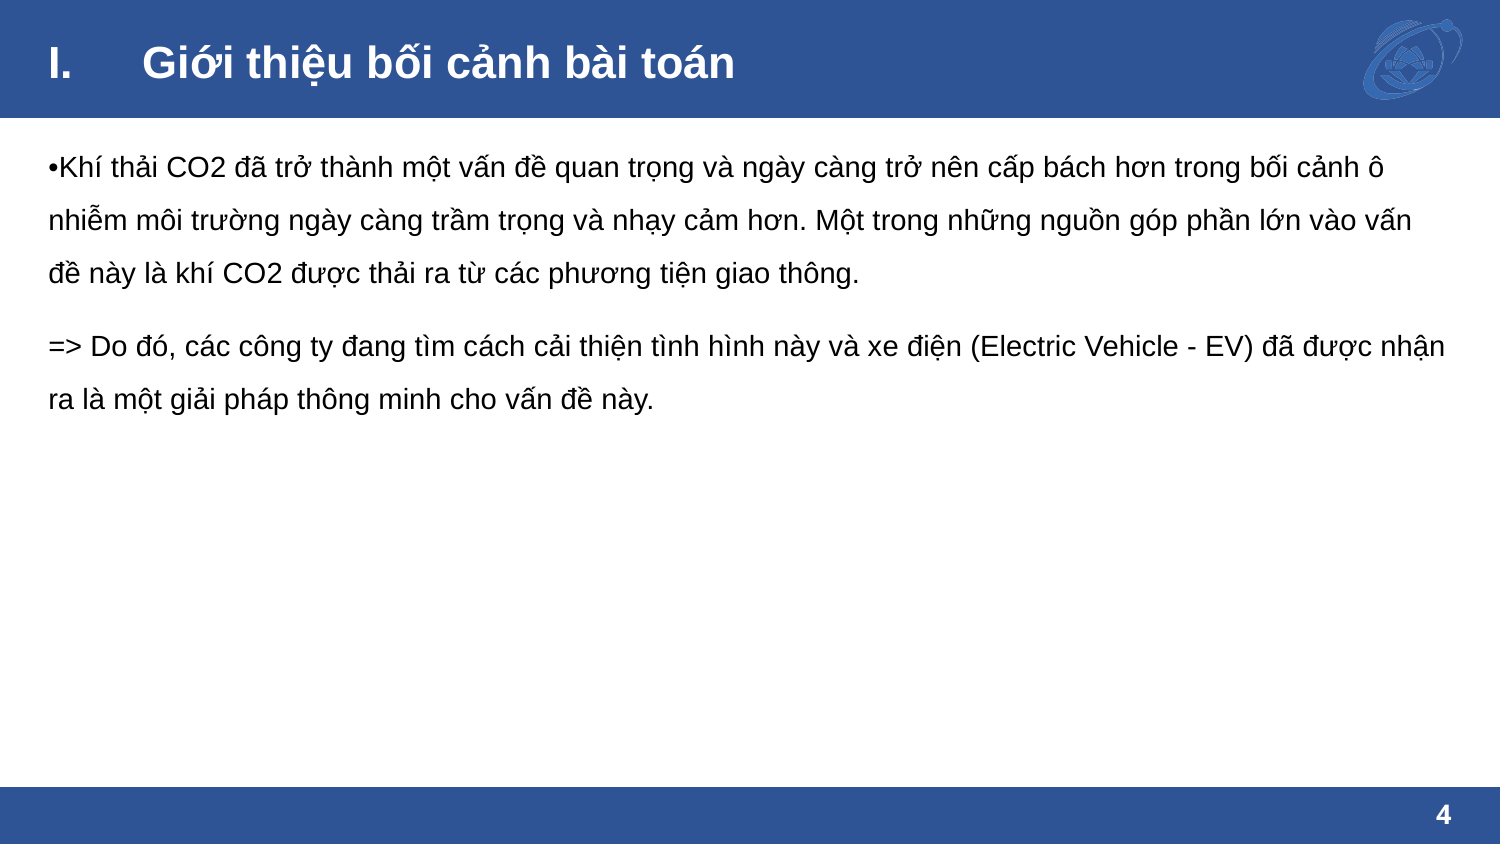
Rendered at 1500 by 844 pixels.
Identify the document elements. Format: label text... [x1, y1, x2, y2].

picture [1363, 94, 1463, 102]
title Giới thiệu bối cảnh bài toán [37, 28, 1463, 94]
picture [1363, 19, 1463, 28]
slide_number 4 [1210, 793, 1463, 839]
list •Khí thải CO2 đã trở thành một vấn đề quan trọng và ngày càng trở nên cấp bách hơn trong bối cảnh ô nhiễm môi trường ngày càng trầm trọng và nhạy cảm hơn. Một trong những nguồn góp phần lớn vào vấn đề này là khí CO2 được thải ra từ các phương tiện giao thông. => Do đó, các công ty đang tìm cách cải thiện tình hình này và xe điện (Electric Vehicle - EV) đã được nhận ra là một giải pháp thông minh cho vấn đề này. [37, 125, 1463, 485]
